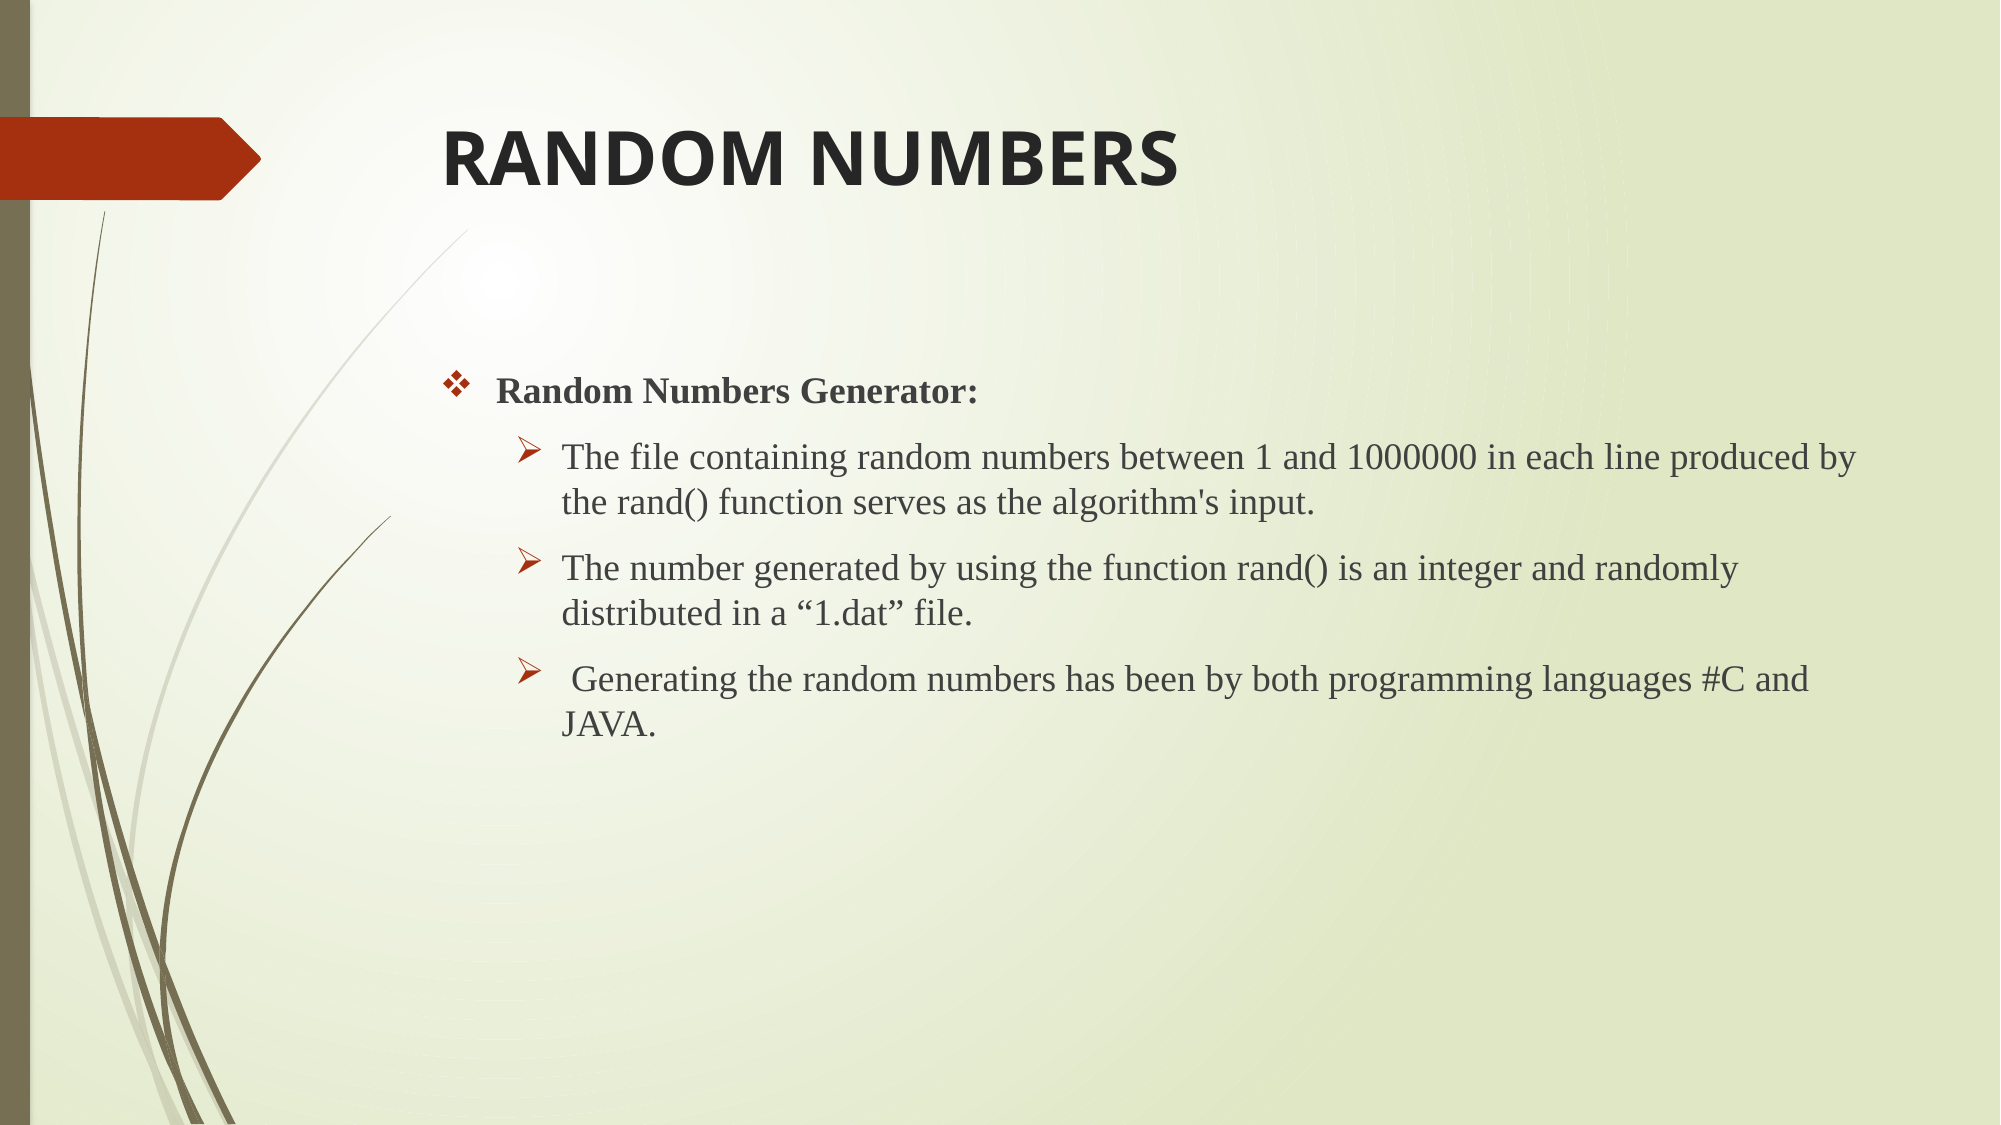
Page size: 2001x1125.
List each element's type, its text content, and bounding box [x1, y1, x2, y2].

title RANDOM NUMBERS [425, 102, 1888, 230]
list Random Numbers Generator: The file containing random numbers between 1 and 1000000 in each line produced by the rand() function serves as the algorithm's input. The number generated by using the function rand() is an integer and randomly distributed in a “1.dat” file. Generating the random numbers has been by both programming languages #C and JAVA. [424, 358, 1888, 970]
